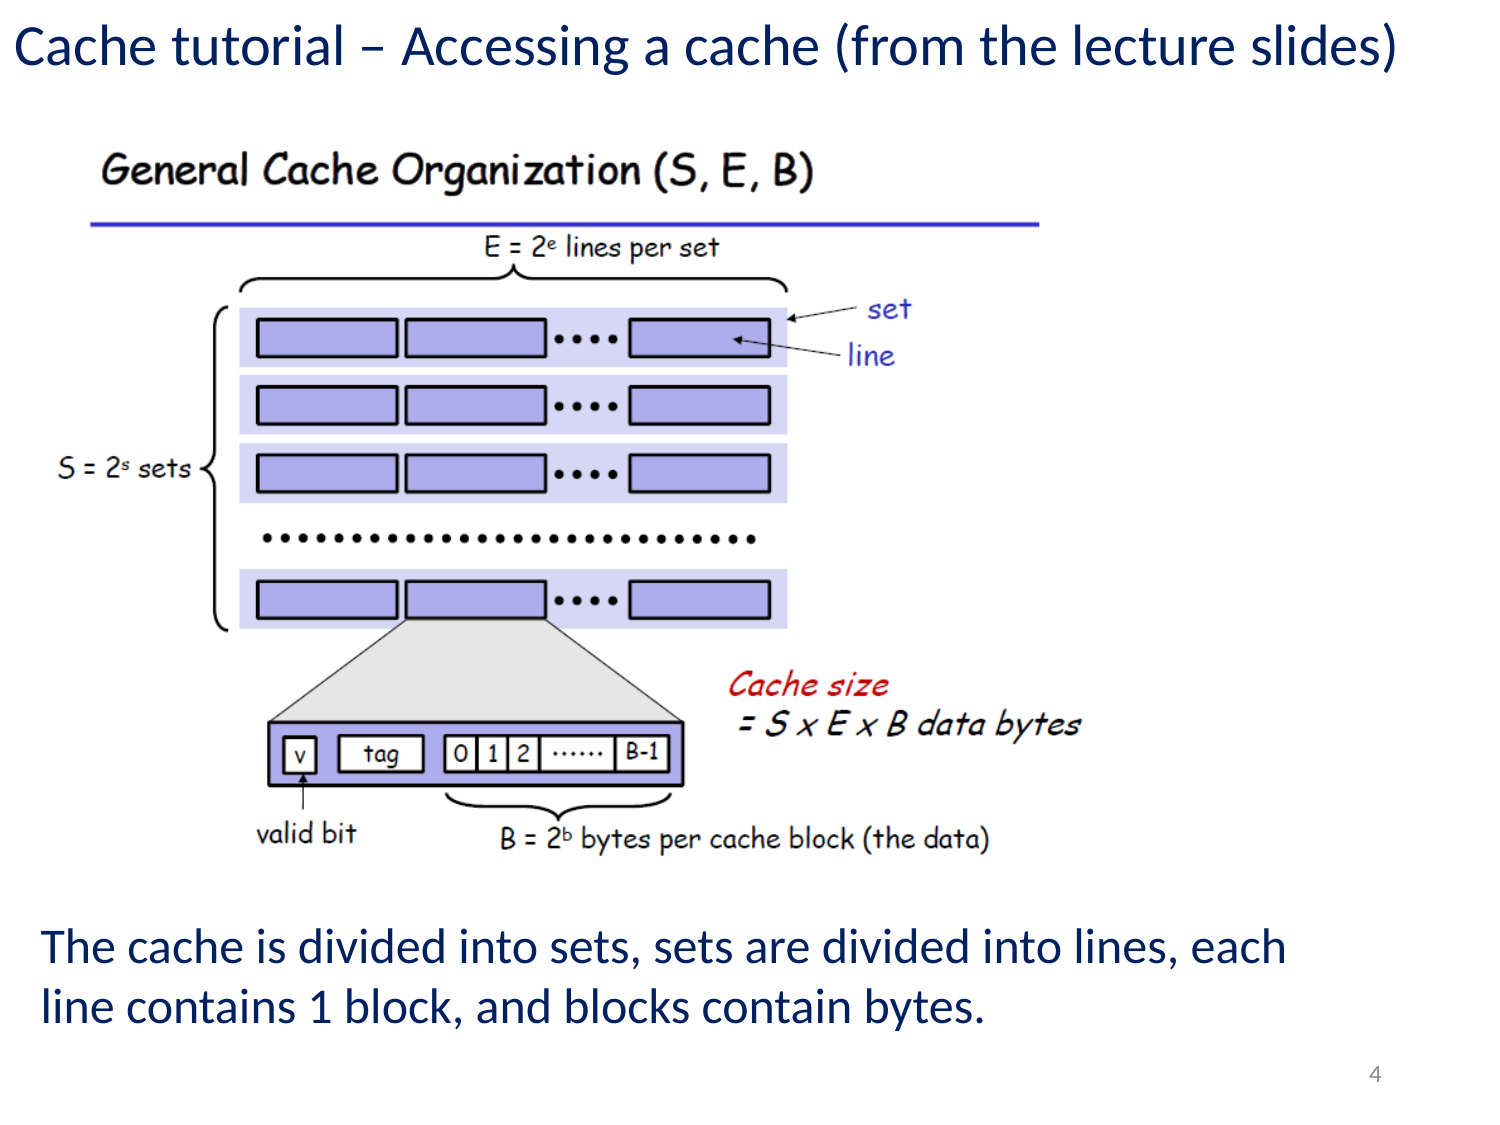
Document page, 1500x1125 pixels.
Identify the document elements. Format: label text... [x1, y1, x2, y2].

slide_number 4 [1059, 1042, 1397, 1103]
text_box Cache tutorial – Accessing a cache (from the lecture slides) [0, 0, 1472, 85]
text_box The cache is divided into sets, sets are divided into lines, each line contains 1 block, and blocks contain bytes. [0, 906, 1363, 1042]
picture [28, 116, 1109, 868]
